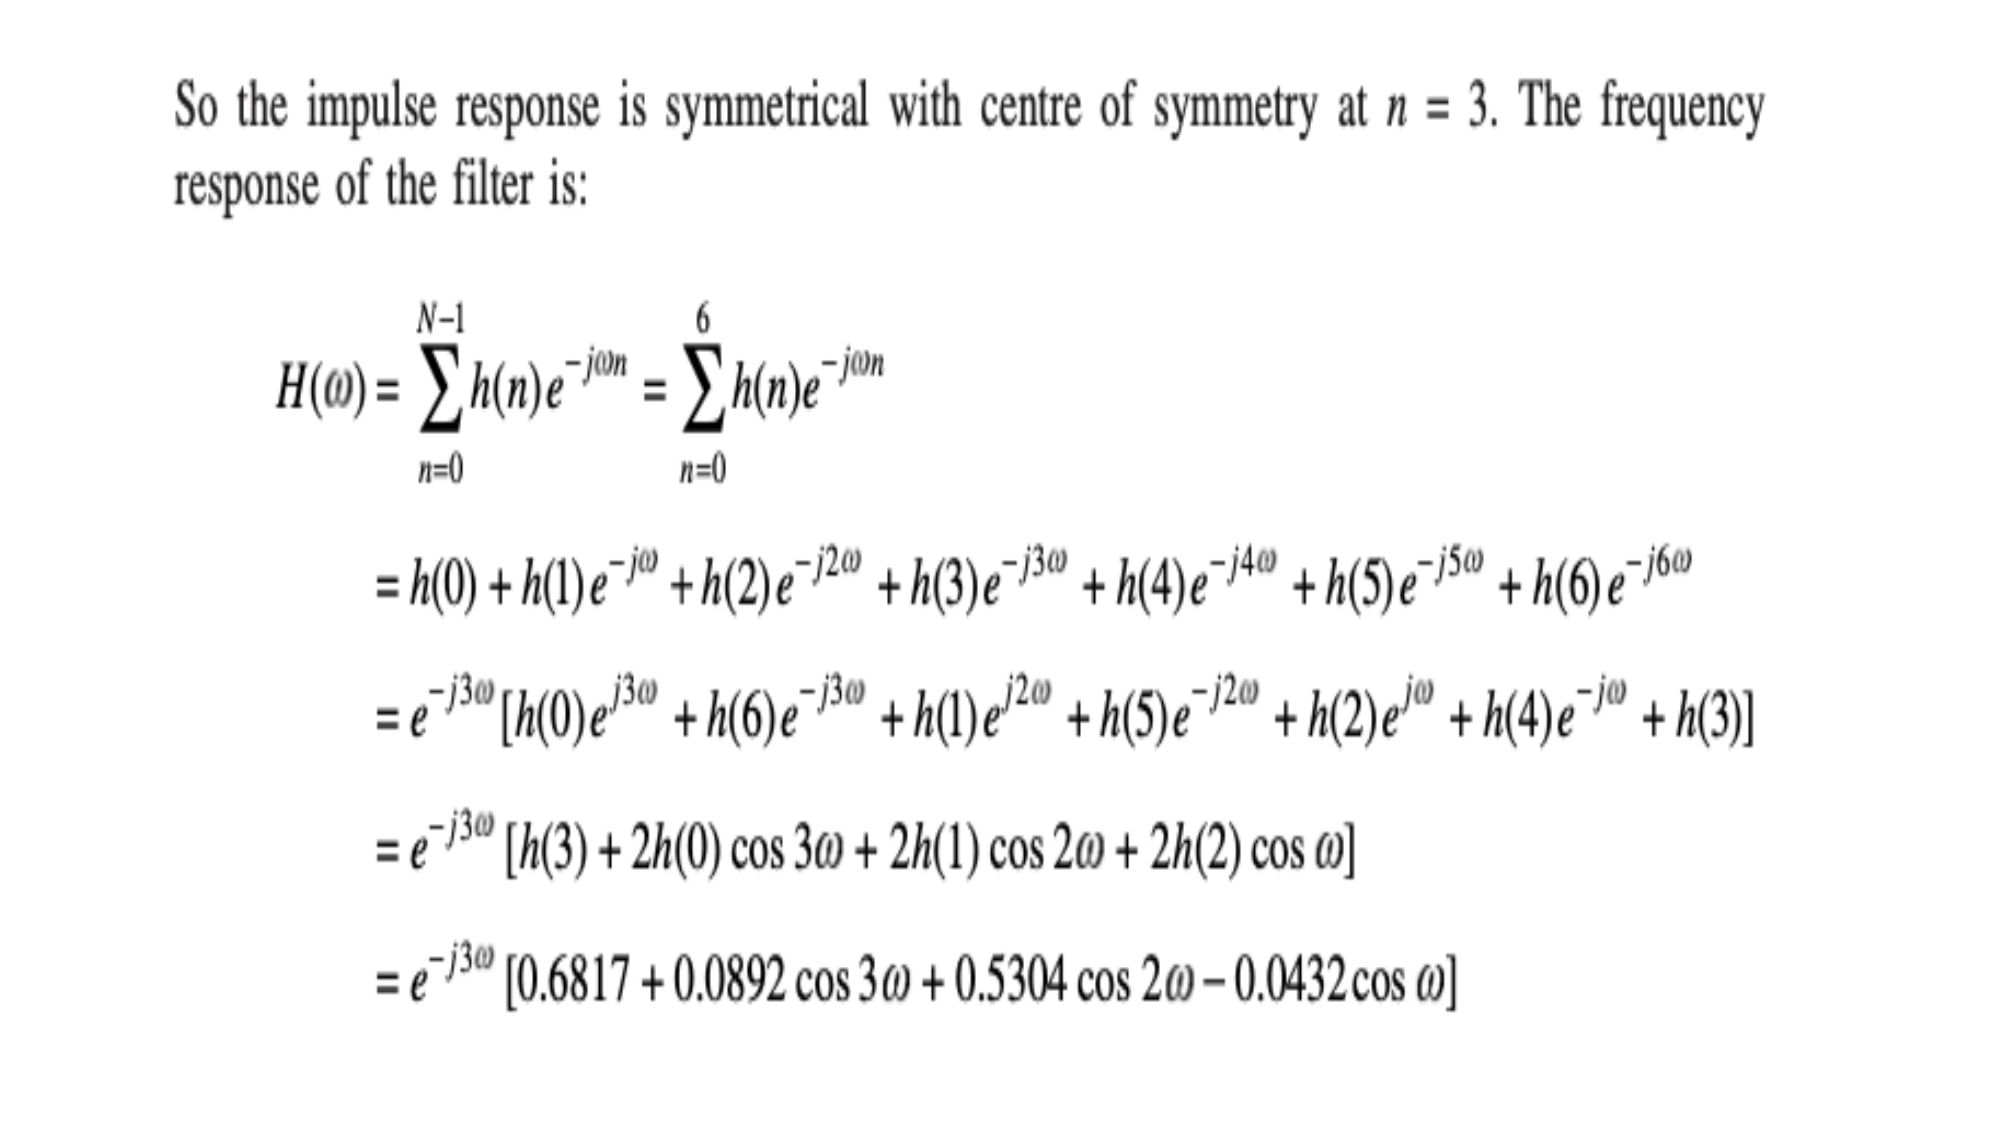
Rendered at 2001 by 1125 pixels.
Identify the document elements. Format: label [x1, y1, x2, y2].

list [36, 59, 1863, 1066]
